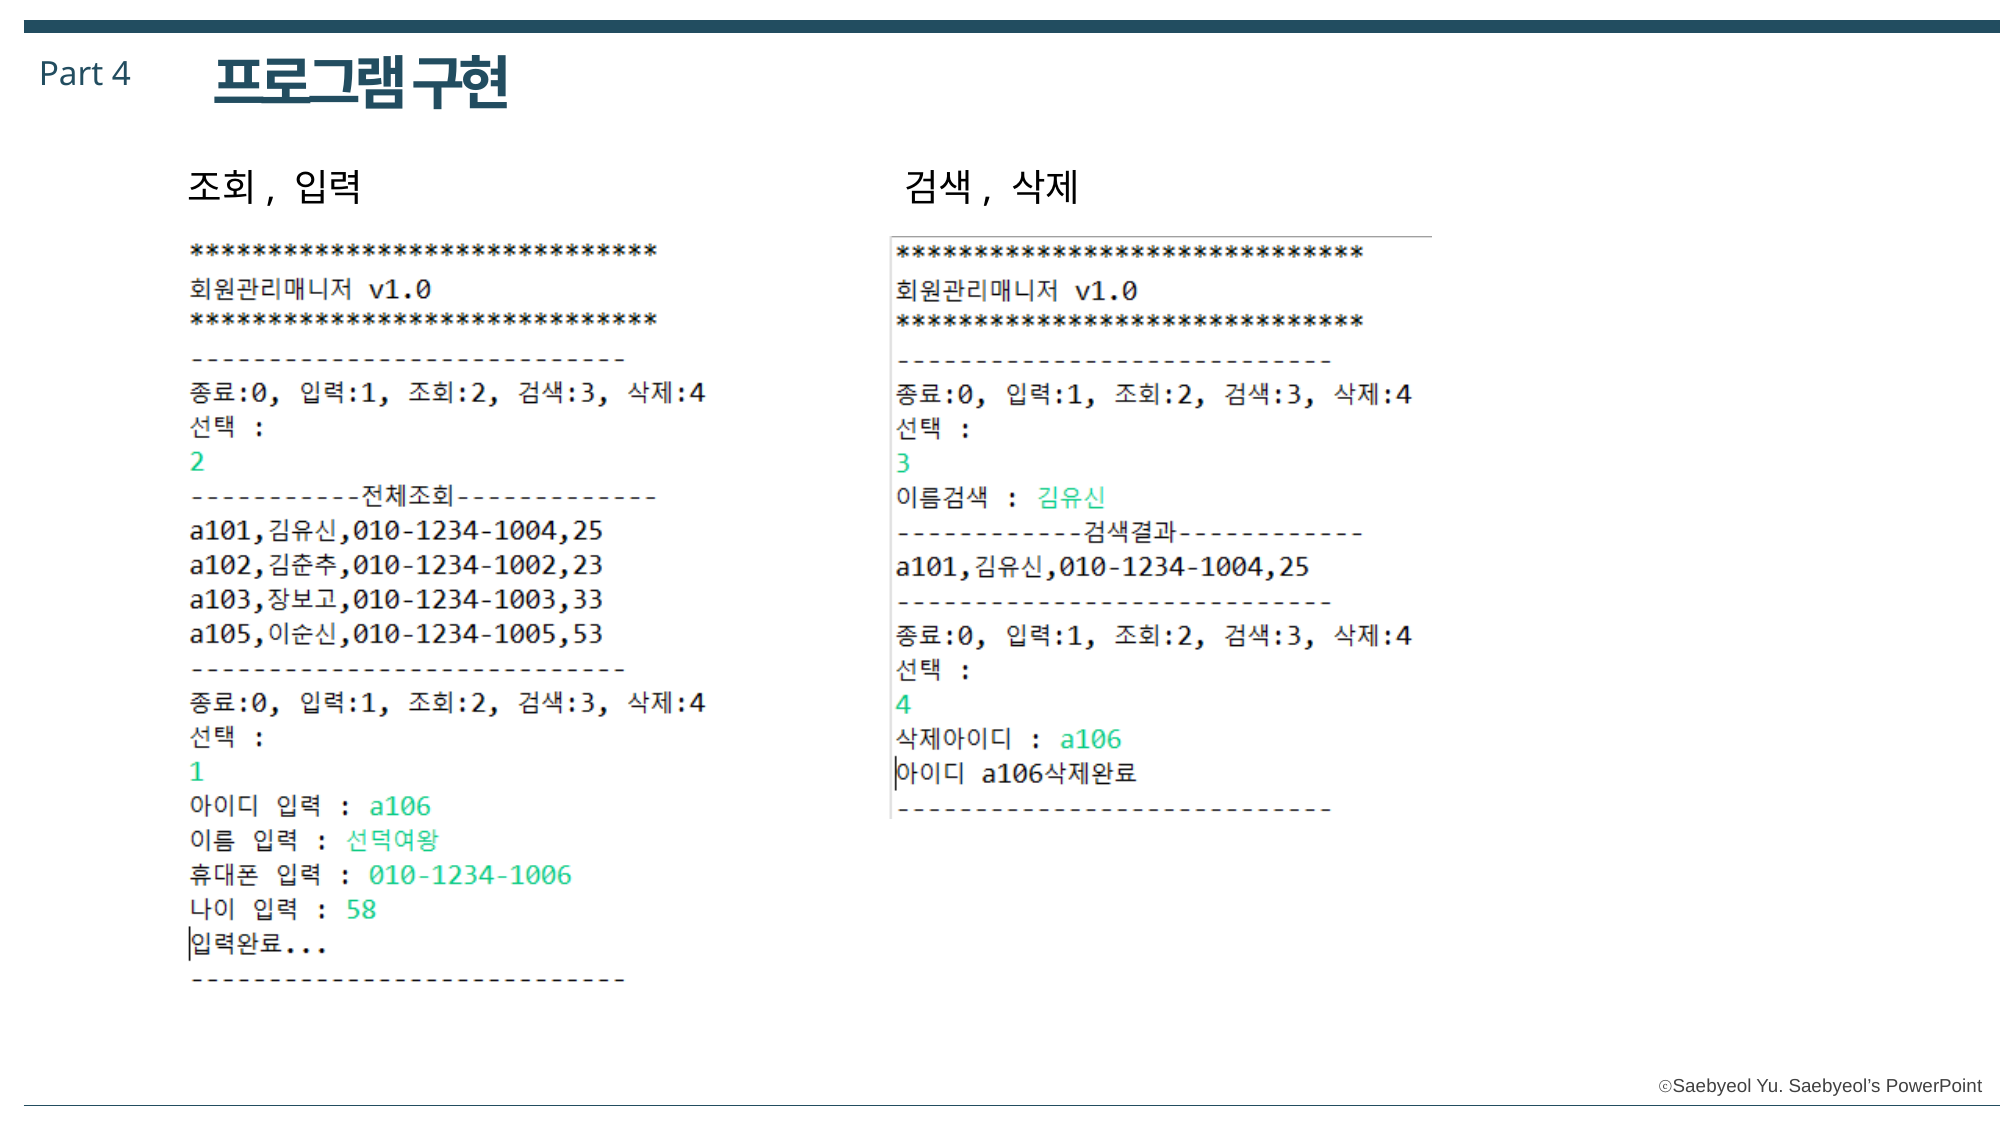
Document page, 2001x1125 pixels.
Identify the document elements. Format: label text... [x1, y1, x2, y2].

picture [186, 236, 760, 994]
text_box 조회, 입력 [173, 156, 384, 217]
text_box Part 4 [24, 44, 147, 100]
text_box 프로그램 구현 [197, 38, 528, 124]
text_box 검색, 삭제 [889, 156, 1101, 217]
picture [889, 236, 1432, 819]
